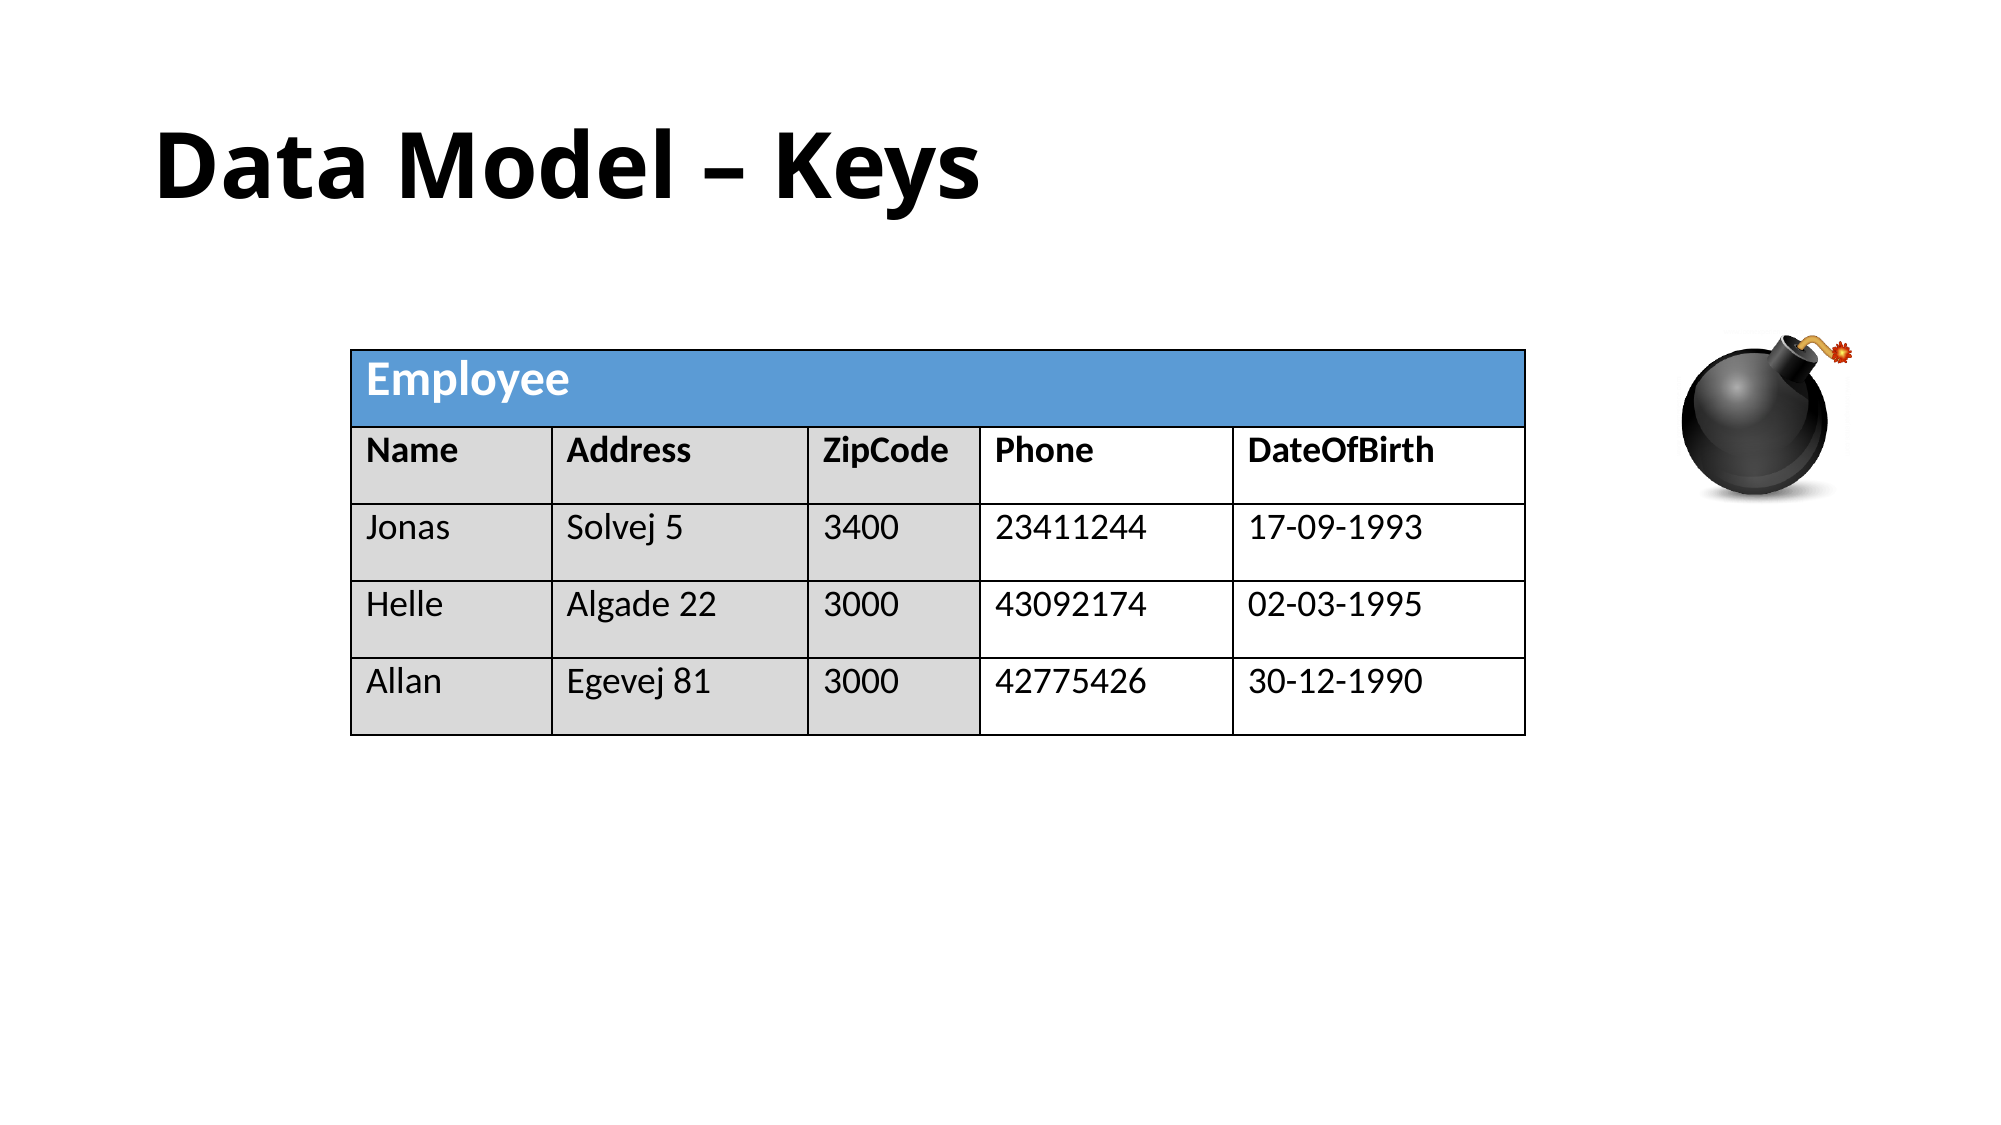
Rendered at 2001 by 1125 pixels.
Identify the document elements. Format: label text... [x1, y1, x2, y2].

table_cell 02-03-1995 [1234, 582, 1524, 657]
table_cell Egevej 81 [553, 659, 807, 734]
table_cell ZipCode [809, 428, 979, 503]
table_cell Allan [352, 659, 551, 734]
table_cell 3000 [809, 659, 979, 734]
table_cell 43092174 [981, 582, 1232, 657]
table_cell DateOfBirth [1234, 428, 1524, 503]
table_header Employee [352, 351, 1524, 426]
table_cell 30-12-1990 [1234, 659, 1524, 734]
title Data Model – Keys [137, 59, 1863, 278]
table_cell 42775426 [981, 659, 1232, 734]
table_cell Name [352, 428, 551, 503]
table_cell Address [553, 428, 807, 503]
table_cell 23411244 [981, 505, 1232, 580]
table_cell 17-09-1993 [1234, 505, 1524, 580]
table_cell Jonas [352, 505, 551, 580]
table_cell Helle [352, 582, 551, 657]
table_cell Phone [981, 428, 1232, 503]
table_cell 3400 [809, 505, 979, 580]
picture [1674, 327, 1852, 505]
table_cell 3000 [809, 582, 979, 657]
table_cell Algade 22 [553, 582, 807, 657]
table_cell Solvej 5 [553, 505, 807, 580]
